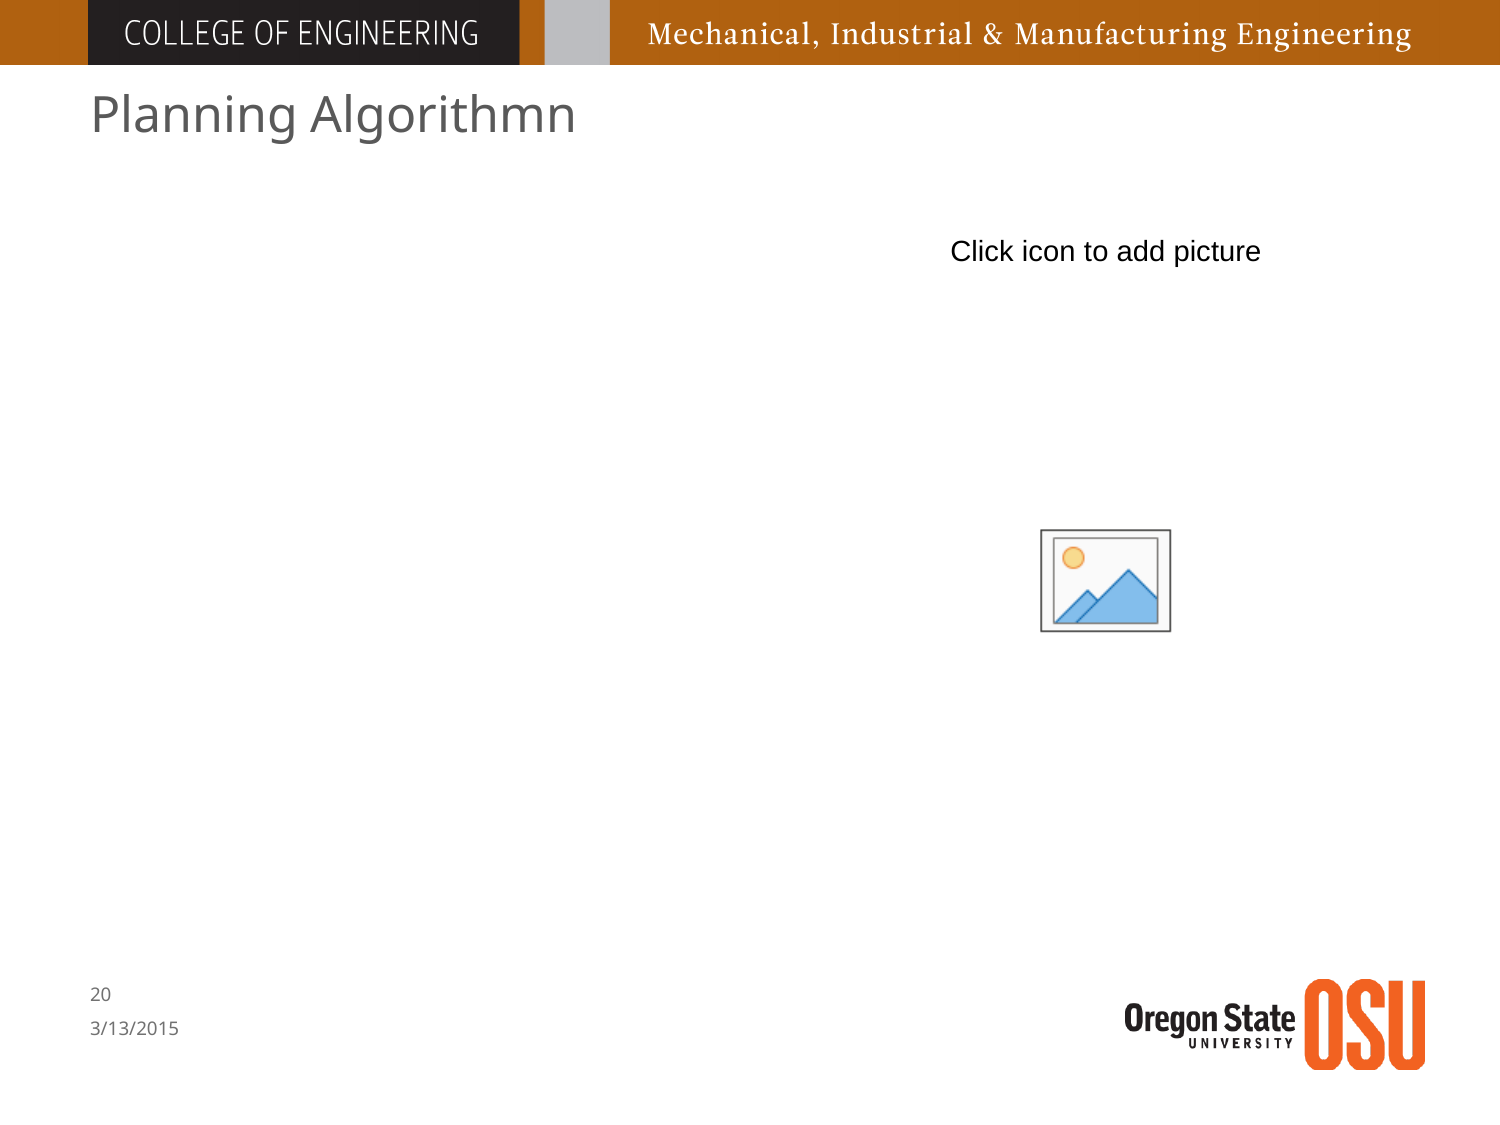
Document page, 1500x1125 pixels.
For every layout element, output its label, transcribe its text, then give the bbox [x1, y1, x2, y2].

picture [787, 224, 1426, 938]
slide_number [75, 1012, 375, 1043]
slide_number 19 [75, 982, 135, 1013]
title Planning Algorithmn [75, 75, 1425, 188]
picture [0, 0, 1500, 65]
